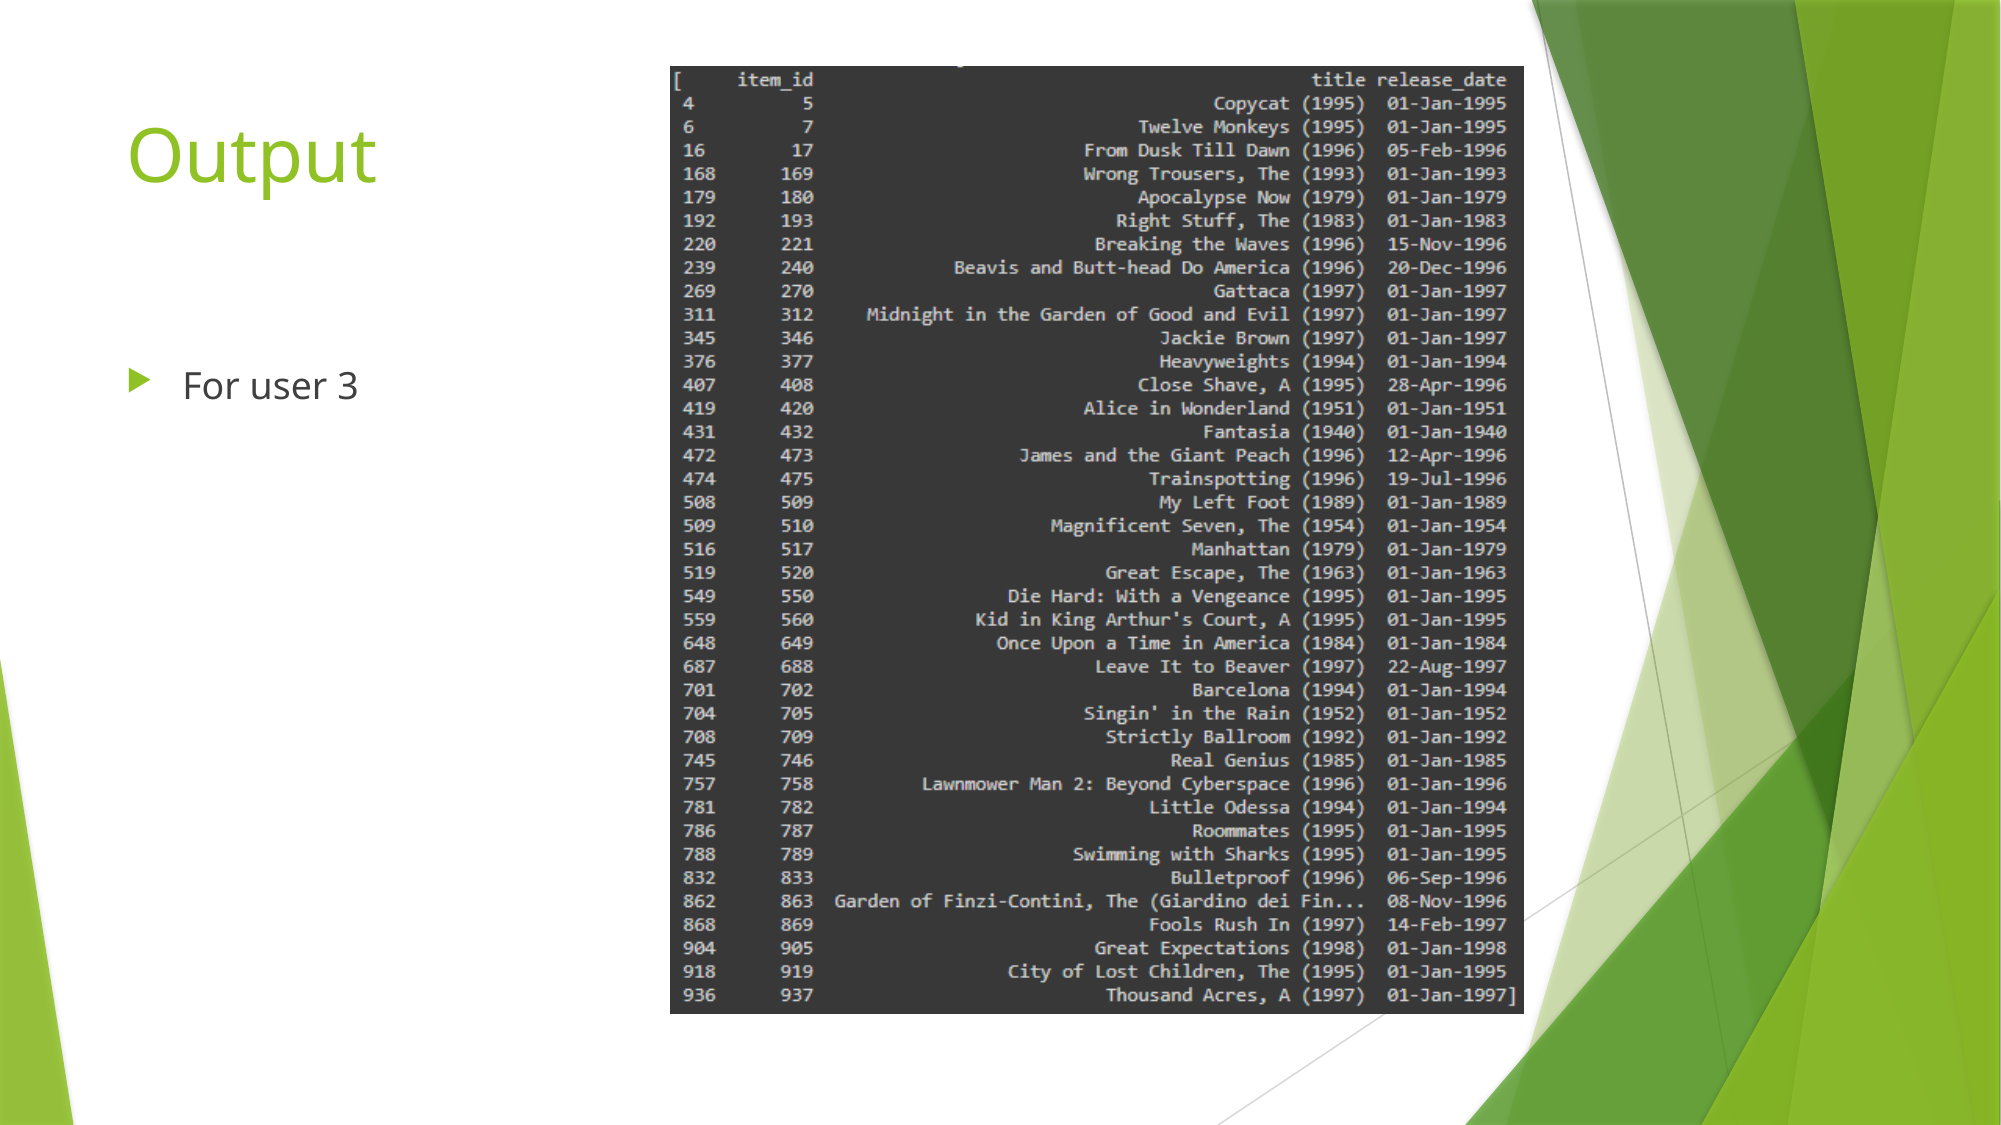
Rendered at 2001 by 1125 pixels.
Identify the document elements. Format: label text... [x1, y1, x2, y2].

list For user 3 [111, 354, 664, 992]
title Output [111, 99, 664, 317]
picture [669, 65, 1524, 1014]
